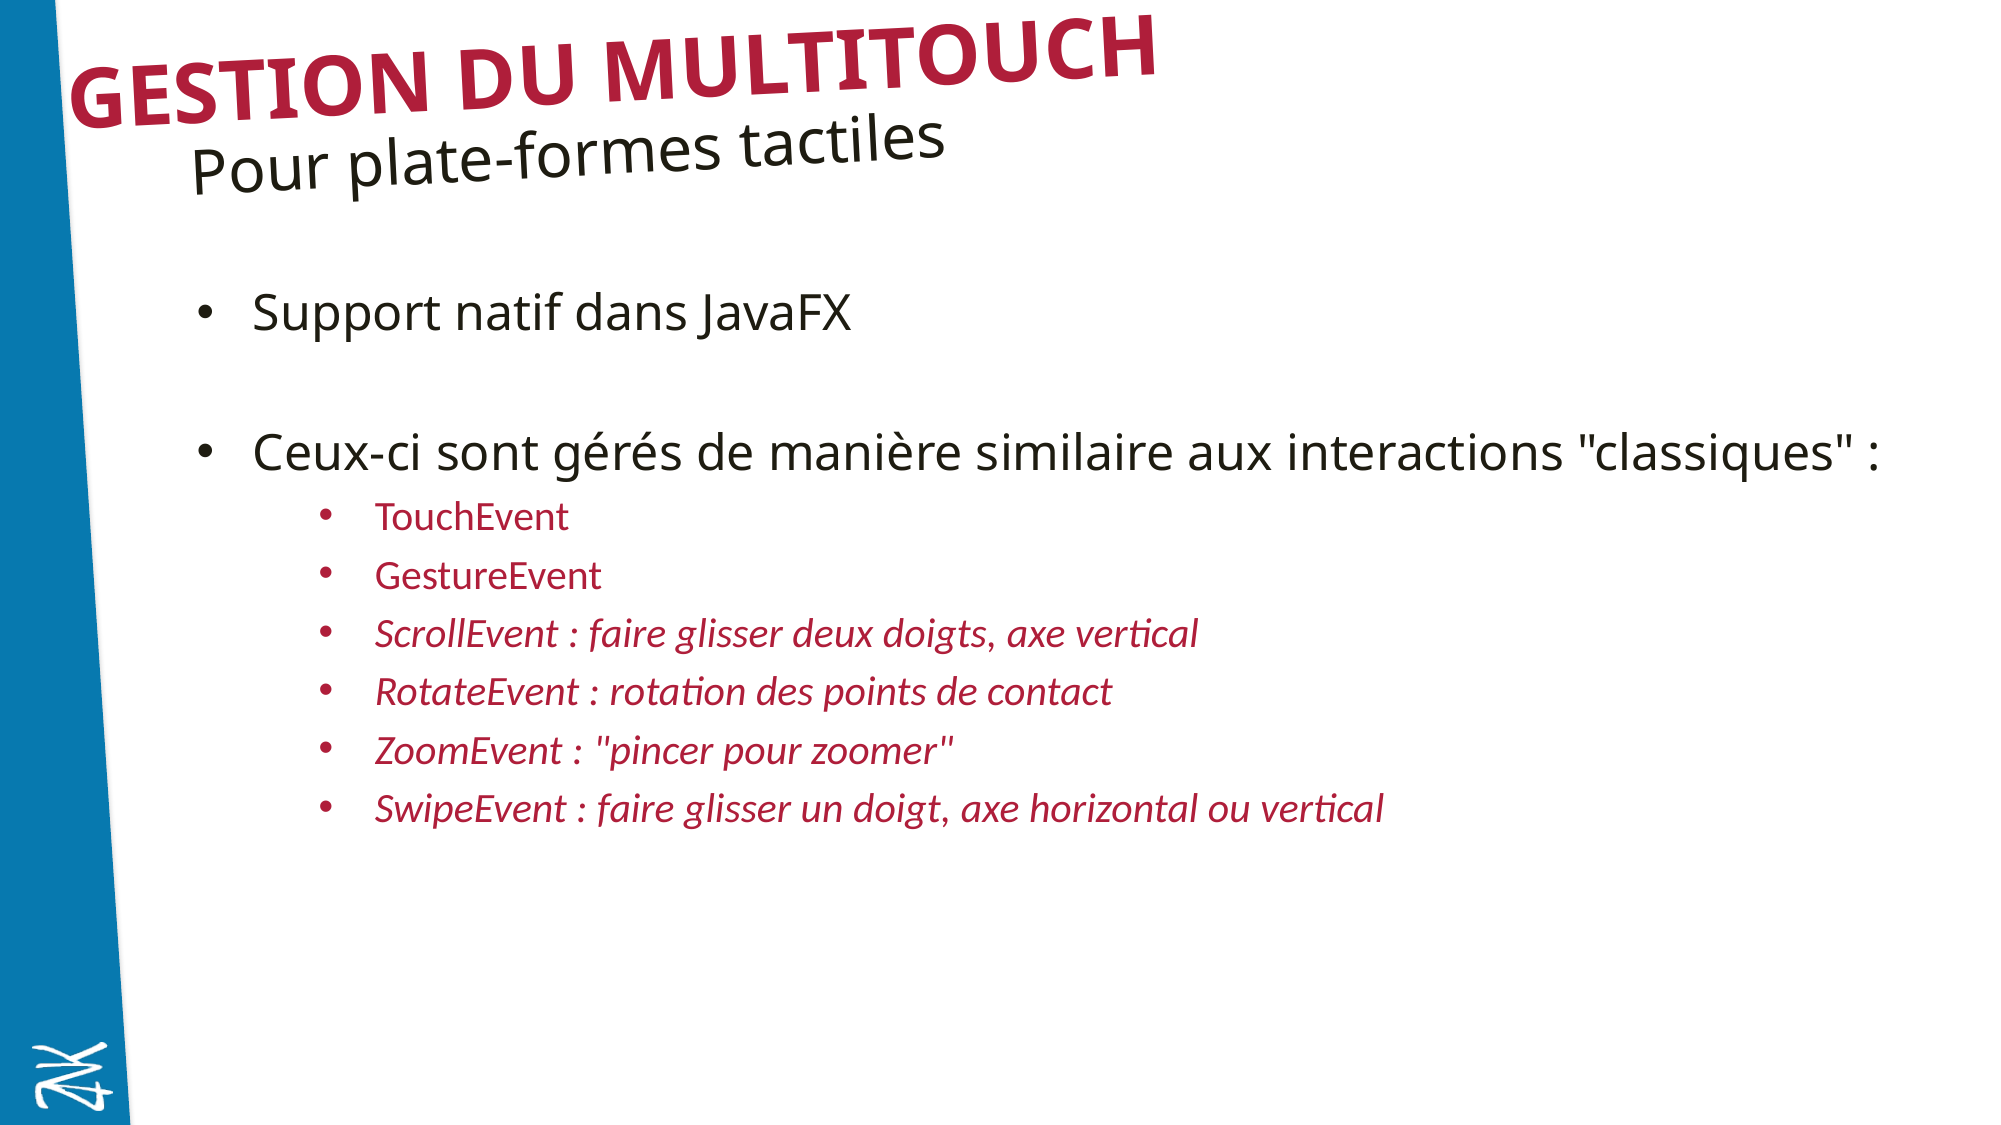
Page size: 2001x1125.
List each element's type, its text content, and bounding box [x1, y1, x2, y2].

picture [33, 1043, 112, 1110]
list Pour plate-formes tactiles [173, 69, 1272, 237]
list Support natif dans JavaFX Ceux-ci sont gérés de manière similaire aux interactions "classiques" : TouchEvent GestureEvent ScrollEvent : faire glisser deux doigts, axe vertical RotateEvent : rotation des points de contact ZoomEvent : "pincer pour zoomer" SwipeEvent : faire glisser un doigt, axe horizontal ou vertical [181, 273, 2000, 953]
title Gestion du multitouch [50, 0, 1369, 160]
